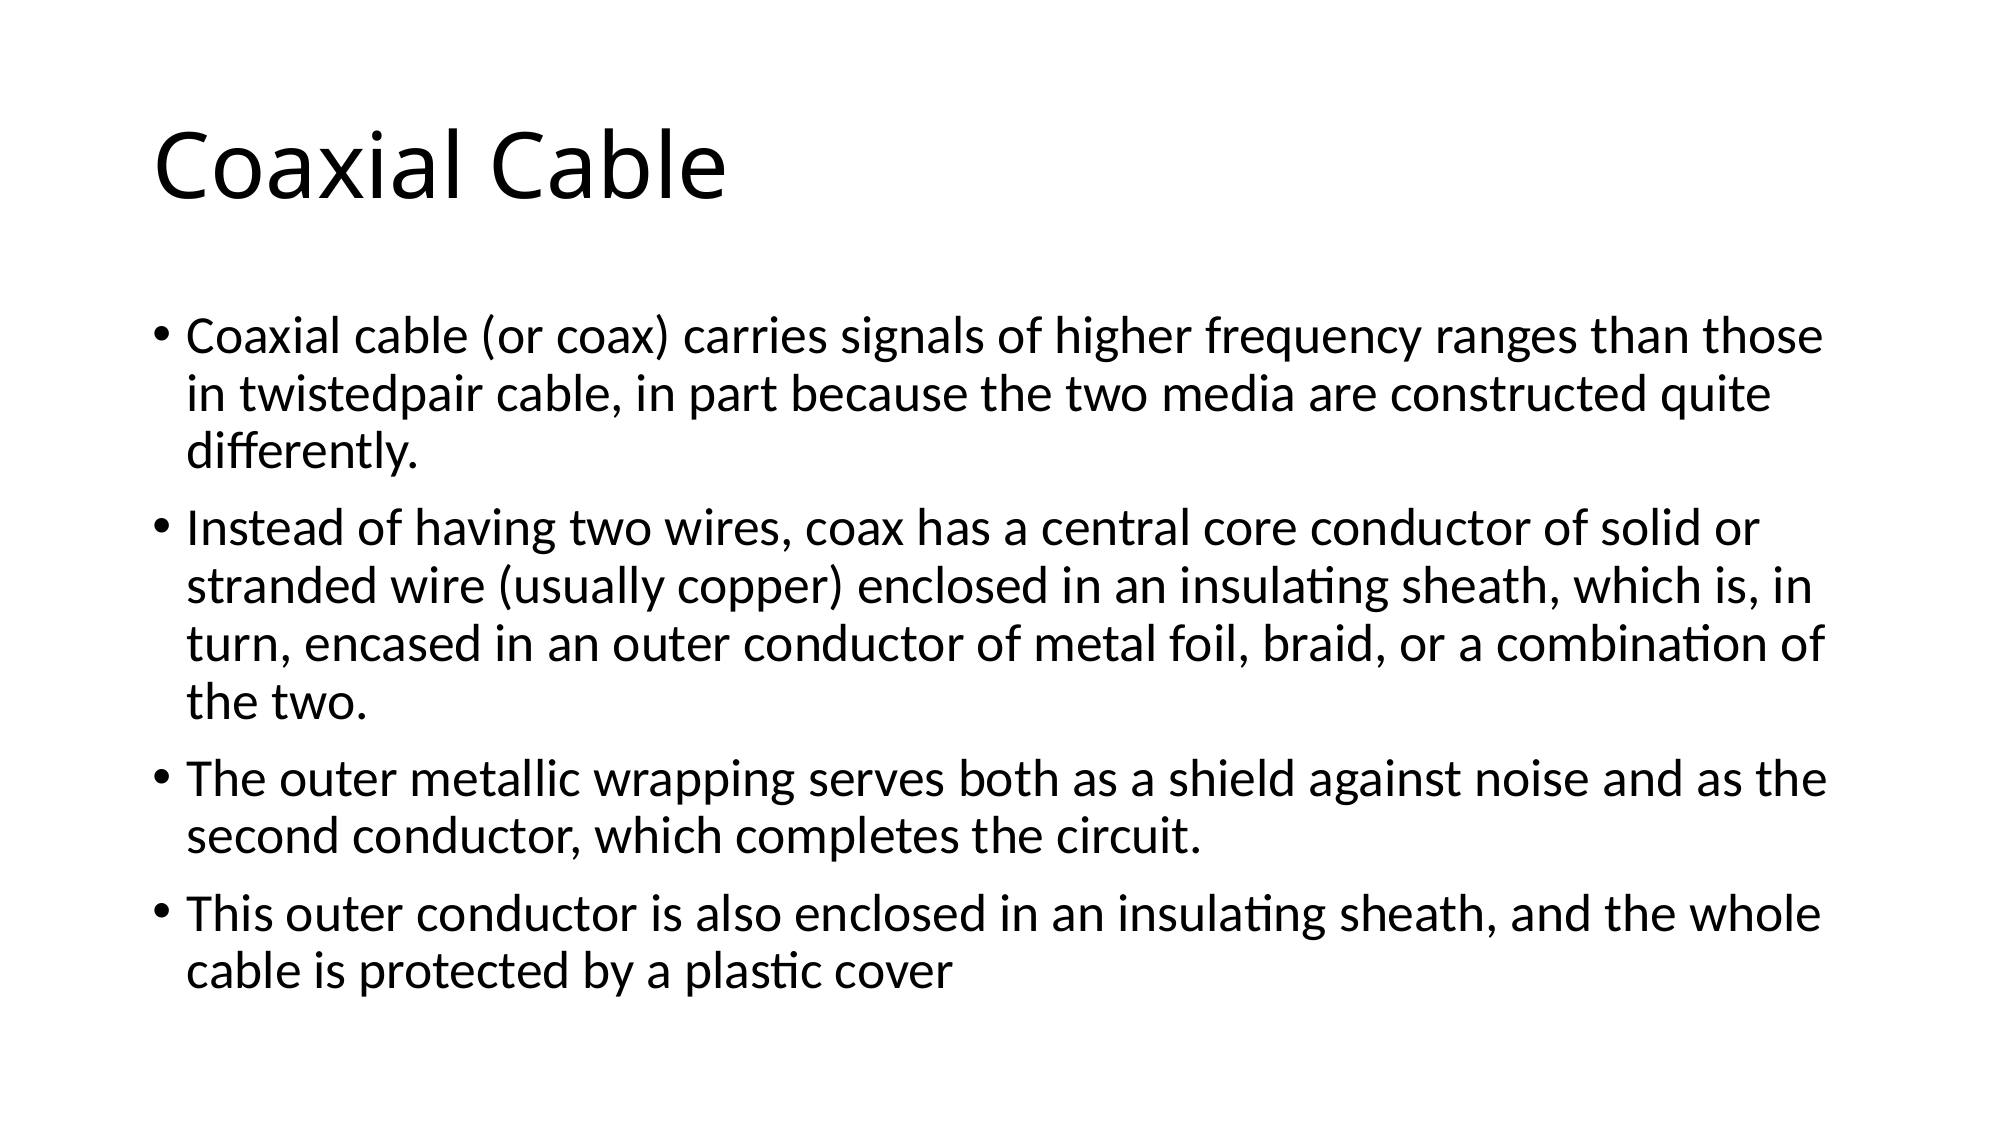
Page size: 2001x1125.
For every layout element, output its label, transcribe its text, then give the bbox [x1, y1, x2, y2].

list Coaxial cable (or coax) carries signals of higher frequency ranges than those in twistedpair cable, in part because the two media are constructed quite differently. Instead of having two wires, coax has a central core conductor of solid or stranded wire (usually copper) enclosed in an insulating sheath, which is, in turn, encased in an outer conductor of metal foil, braid, or a combination of the two. The outer metallic wrapping serves both as a shield against noise and as the second conductor, which completes the circuit. This outer conductor is also enclosed in an insulating sheath, and the whole cable is protected by a plastic cover [137, 299, 1863, 1014]
title Coaxial Cable [137, 59, 1863, 278]
